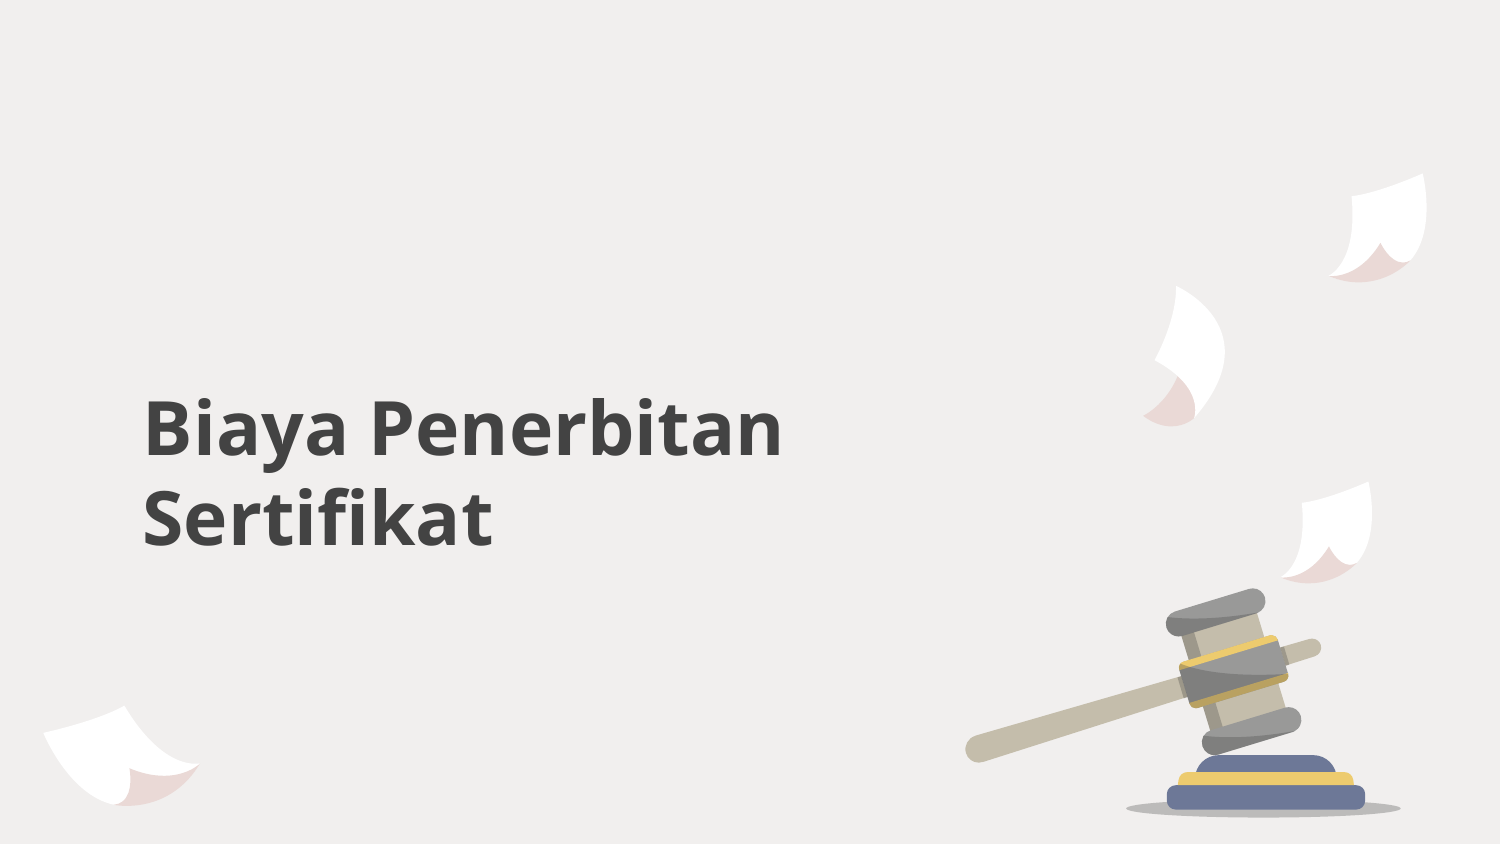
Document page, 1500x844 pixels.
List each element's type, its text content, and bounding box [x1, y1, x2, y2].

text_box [963, 285, 1402, 818]
title Biaya Penerbitan Sertifikat [127, 365, 958, 478]
